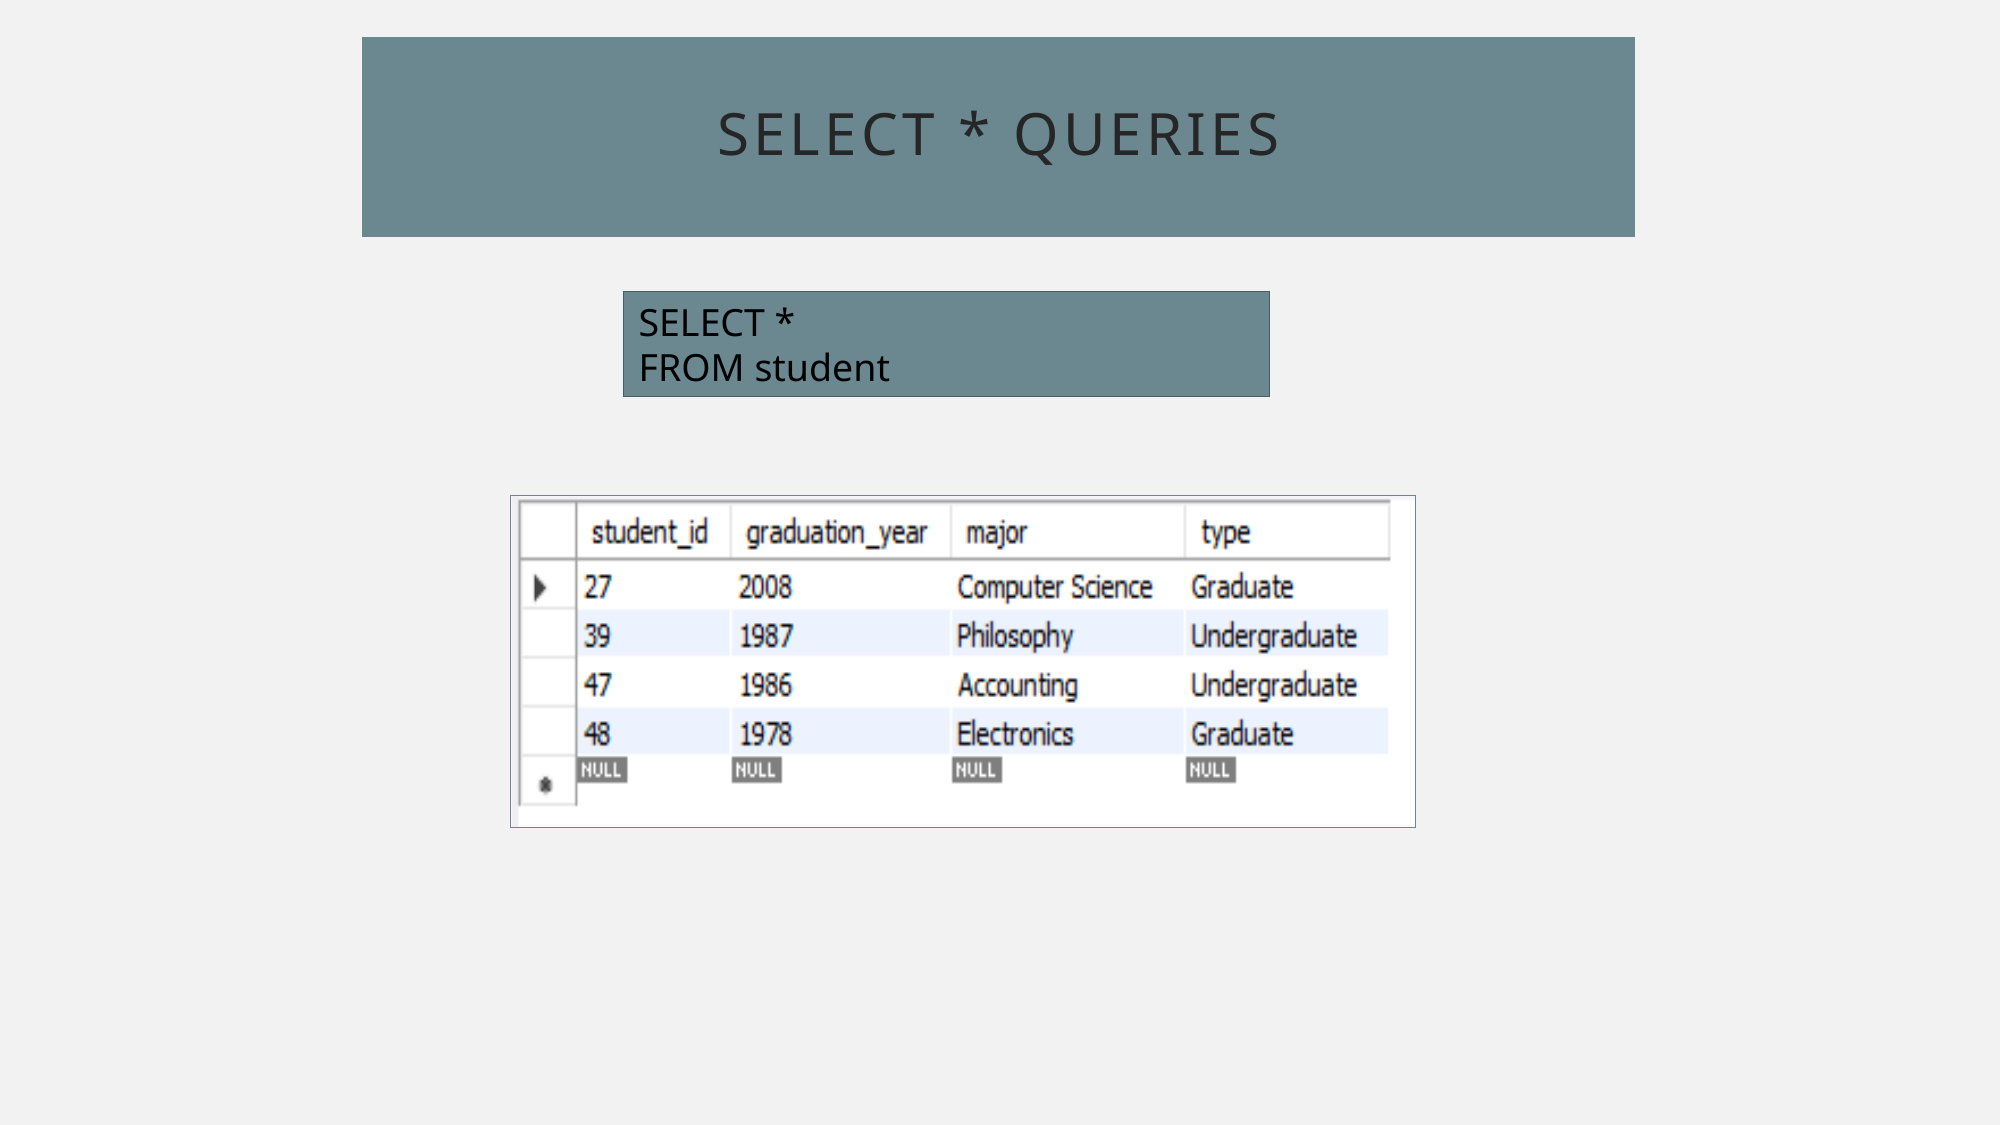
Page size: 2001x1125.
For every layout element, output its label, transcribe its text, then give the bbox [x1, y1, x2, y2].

title Select * queries [362, 37, 1635, 237]
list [510, 495, 1416, 828]
text_box SELECT * FROM student [623, 291, 1270, 397]
